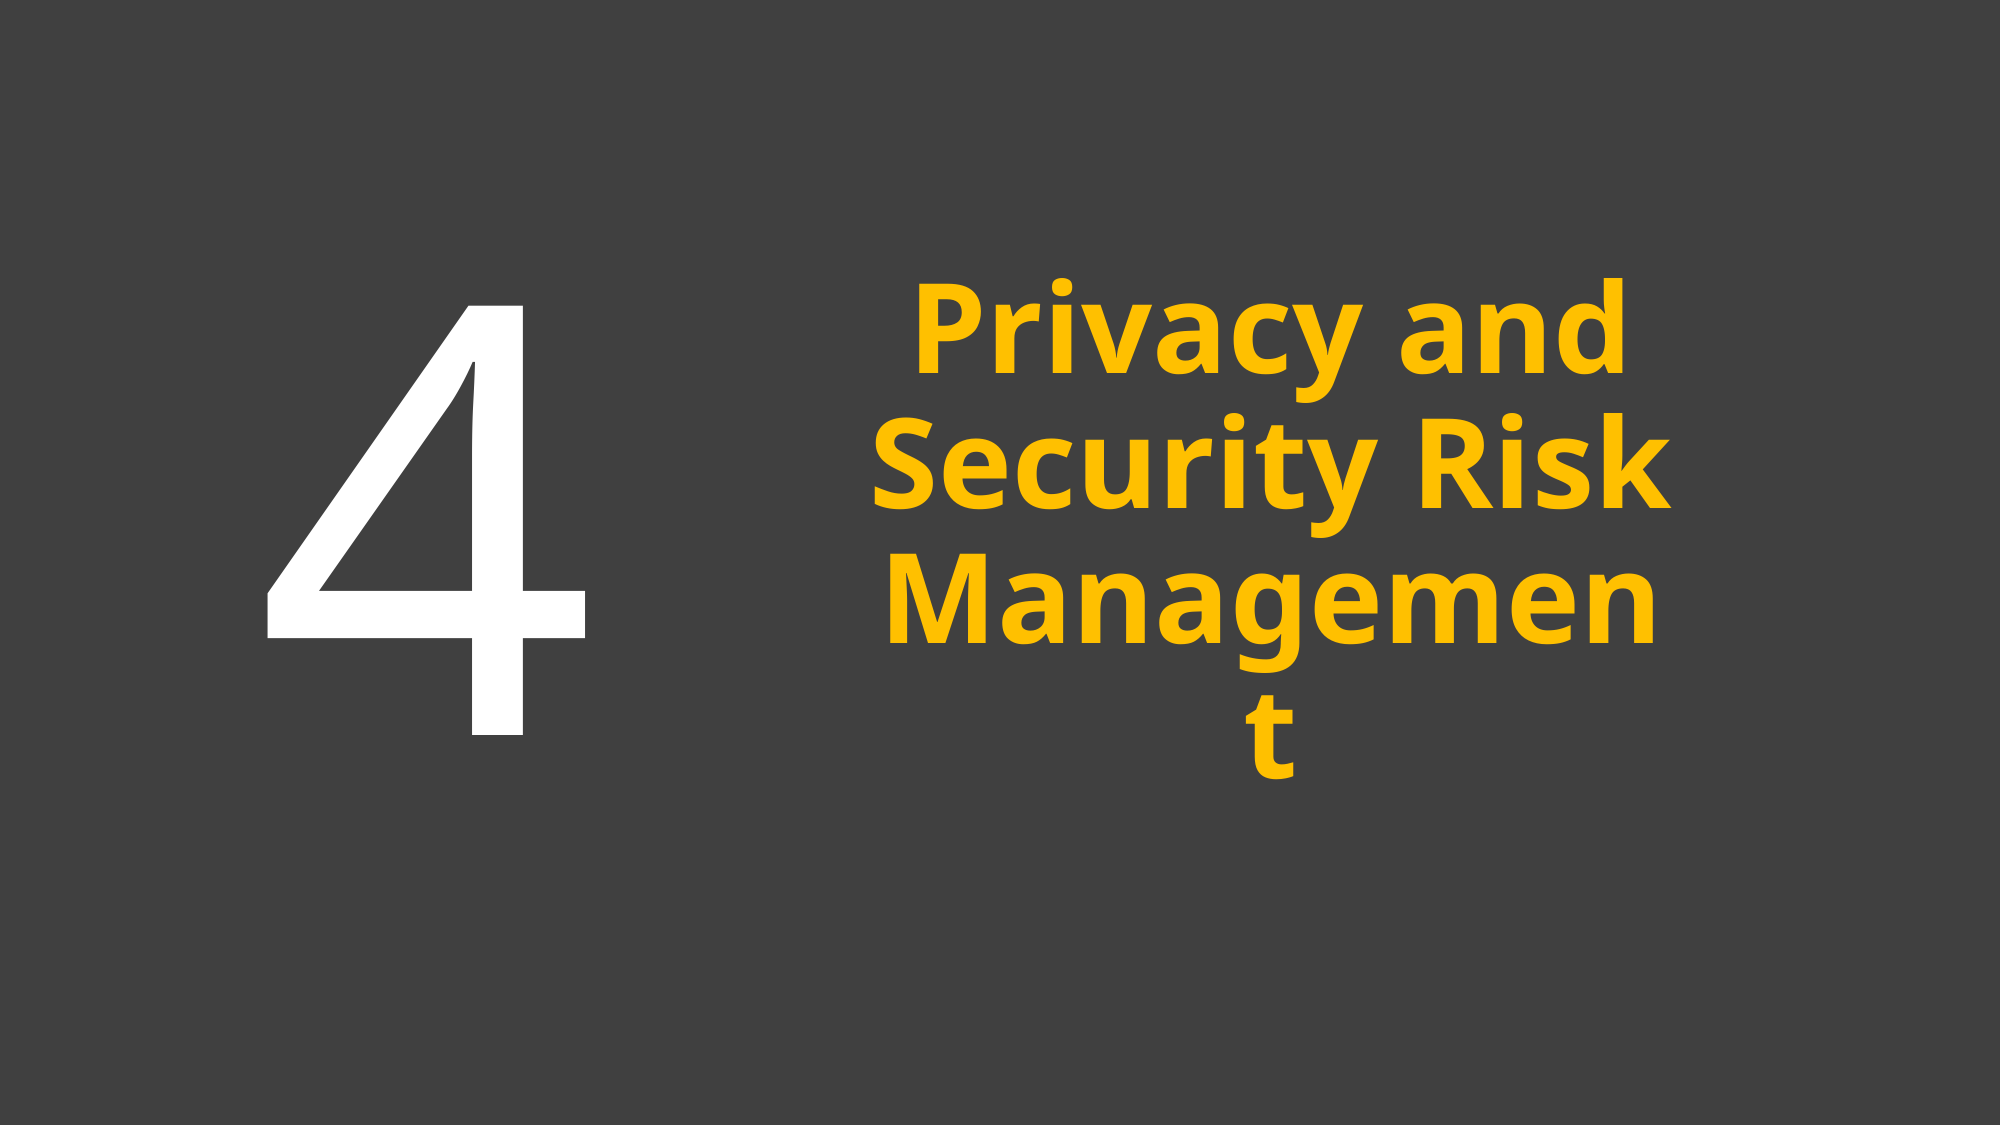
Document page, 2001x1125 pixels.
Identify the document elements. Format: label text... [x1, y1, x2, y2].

text_box 4 [240, 130, 613, 863]
list Privacy and Security Risk Management [841, 257, 1701, 836]
